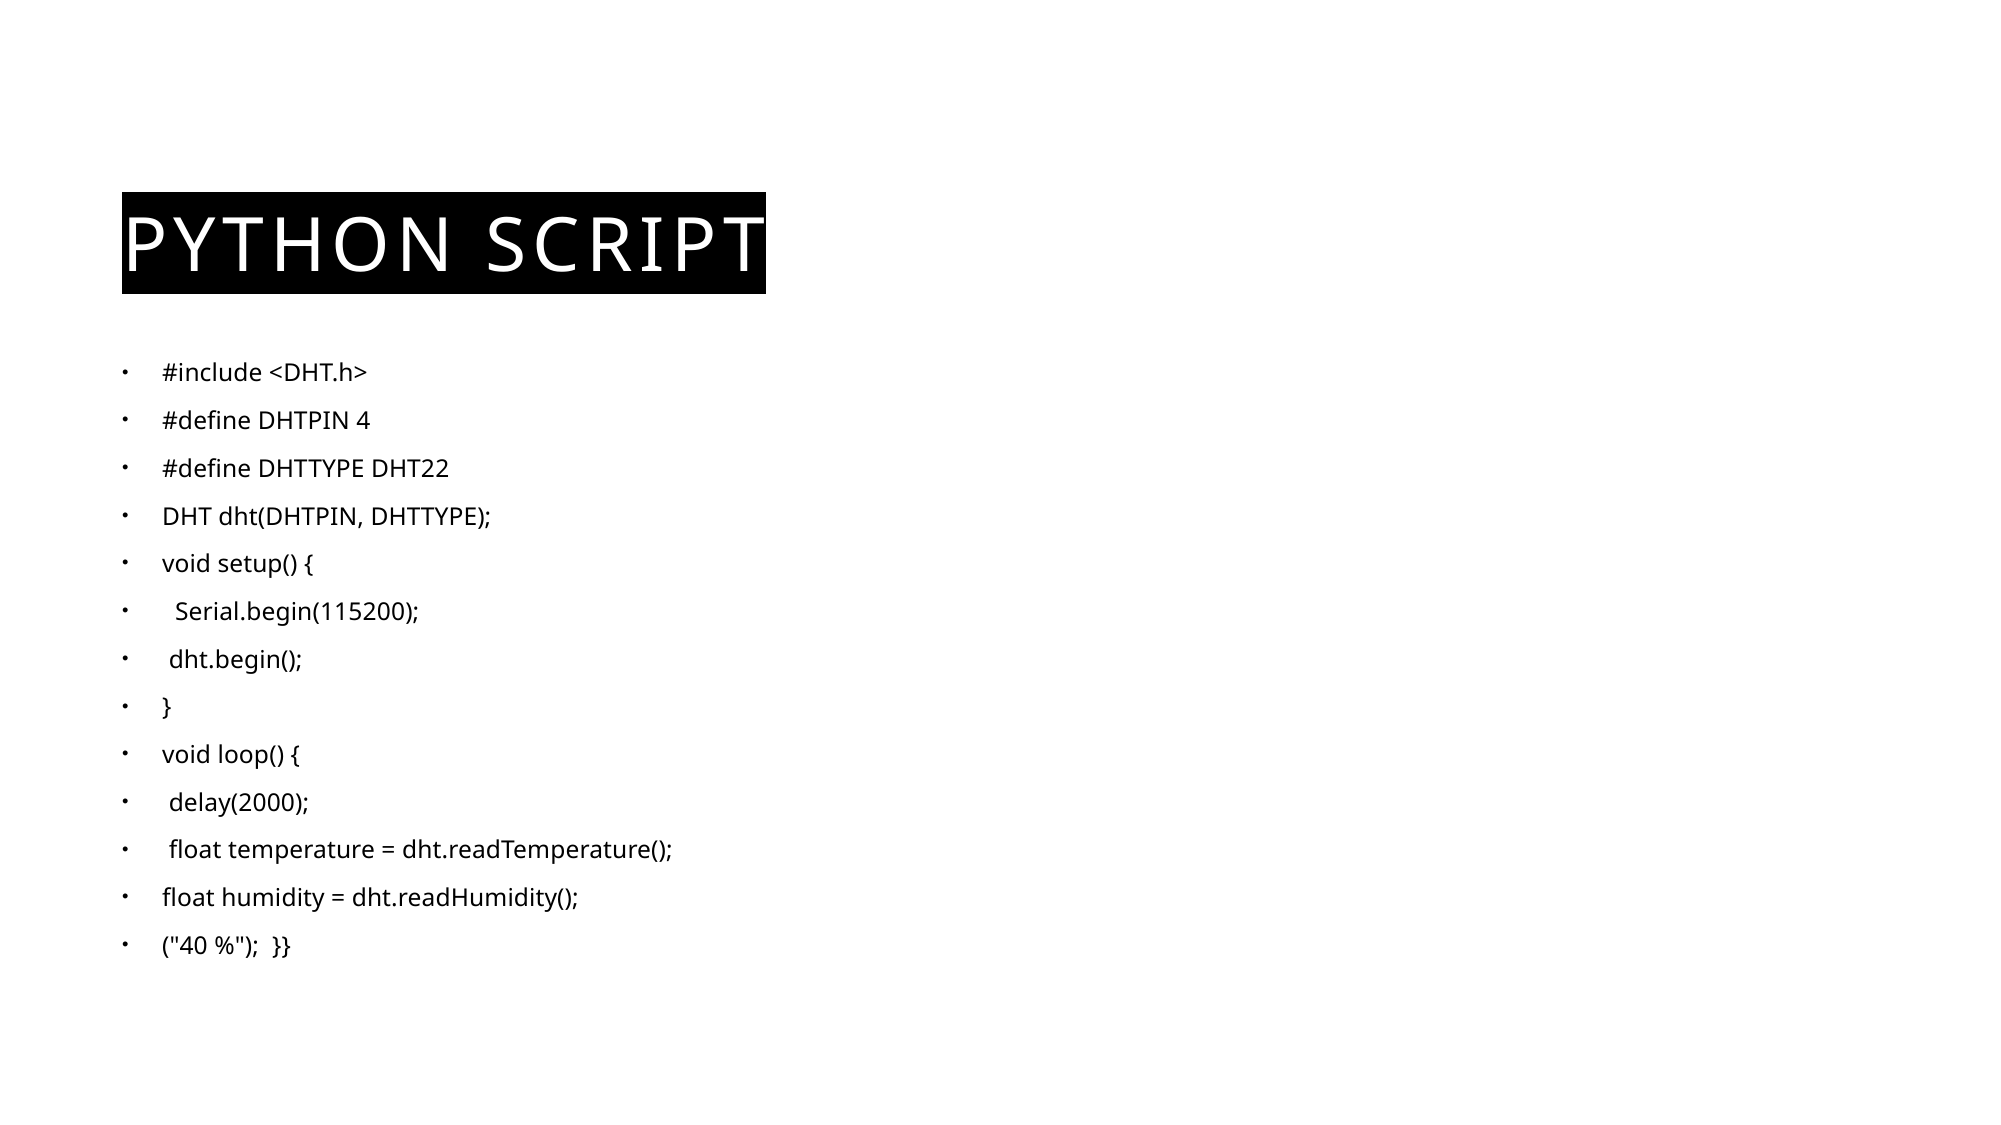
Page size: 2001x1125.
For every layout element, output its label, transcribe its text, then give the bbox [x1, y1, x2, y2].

title Python script [107, 106, 1850, 295]
list #include <DHT.h> #define DHTPIN 4 #define DHTTYPE DHT22 DHT dht(DHTPIN, DHTTYPE); void setup() { Serial.begin(115200); dht.begin(); } void loop() { delay(2000); float temperature = dht.readTemperature(); float humidity = dht.readHumidity(); ("40 %"); }} [107, 343, 1850, 975]
